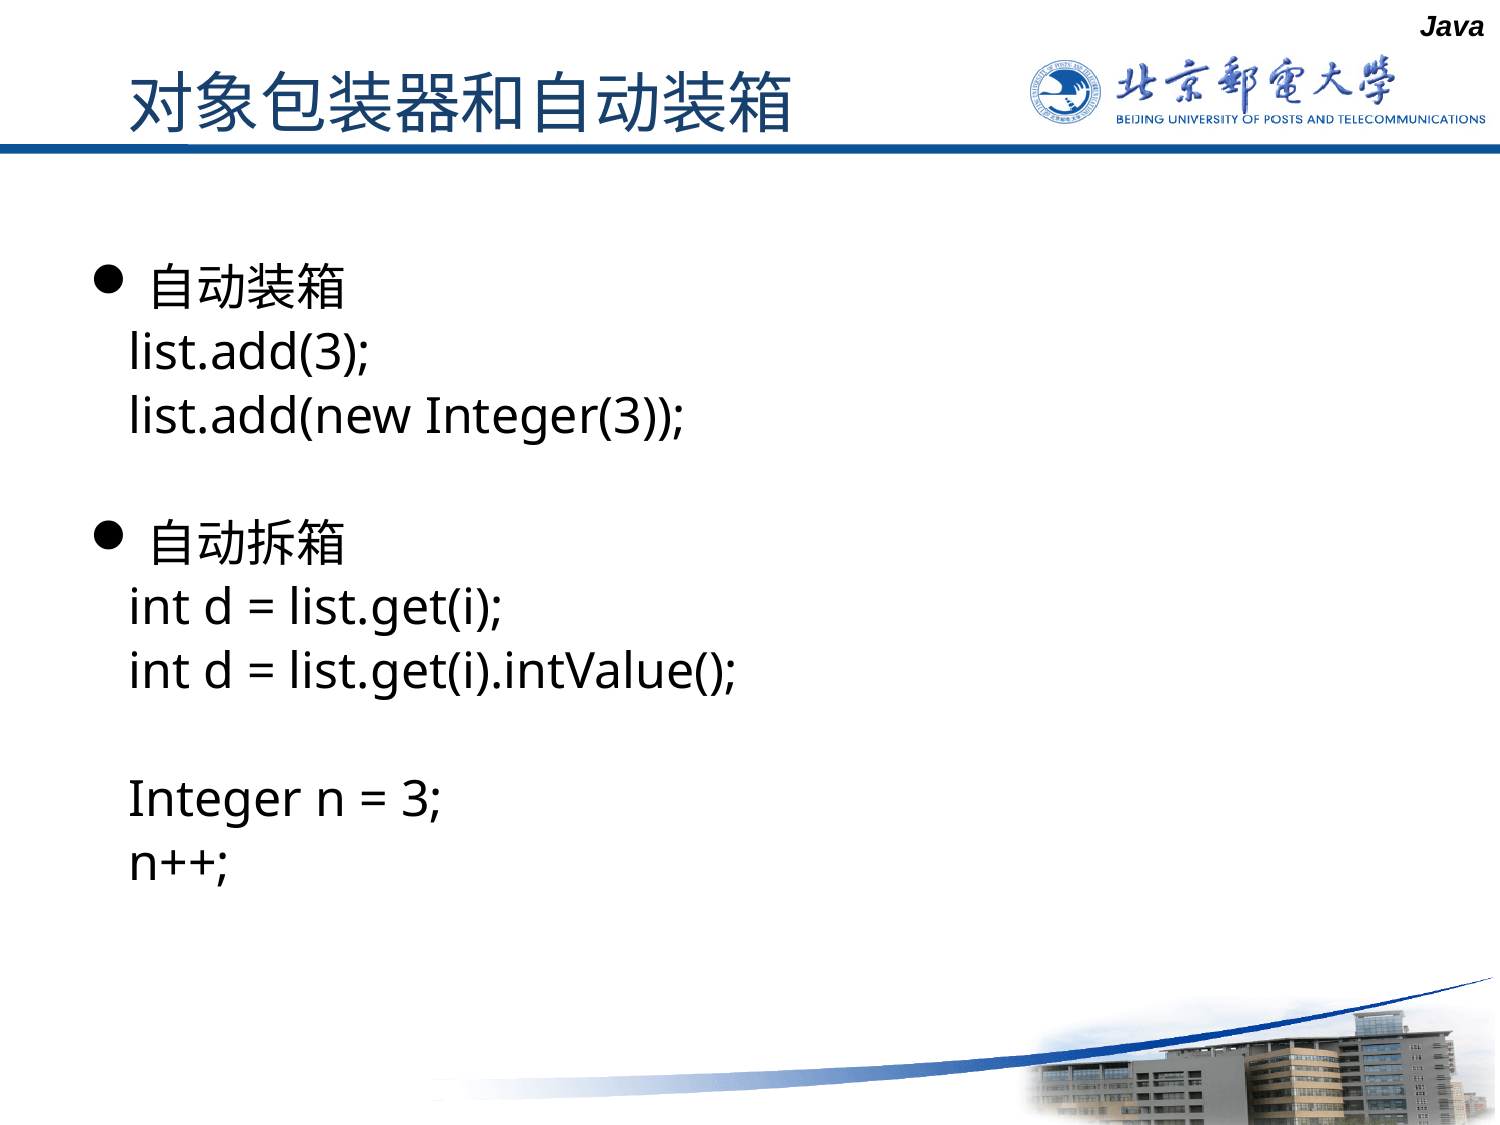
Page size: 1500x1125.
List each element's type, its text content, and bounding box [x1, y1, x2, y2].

list 自动装箱 list.add(3); list.add(new Integer(3)); 自动拆箱 int d = list.get(i); int d = list.get(i).intValue(); Integer n = 3; n++; [74, 184, 1426, 1048]
title 对象包装器和自动装箱 [112, 54, 1267, 148]
slide_number Java [937, 0, 1500, 53]
picture [431, 972, 1495, 1125]
picture [1267, 54, 1500, 131]
